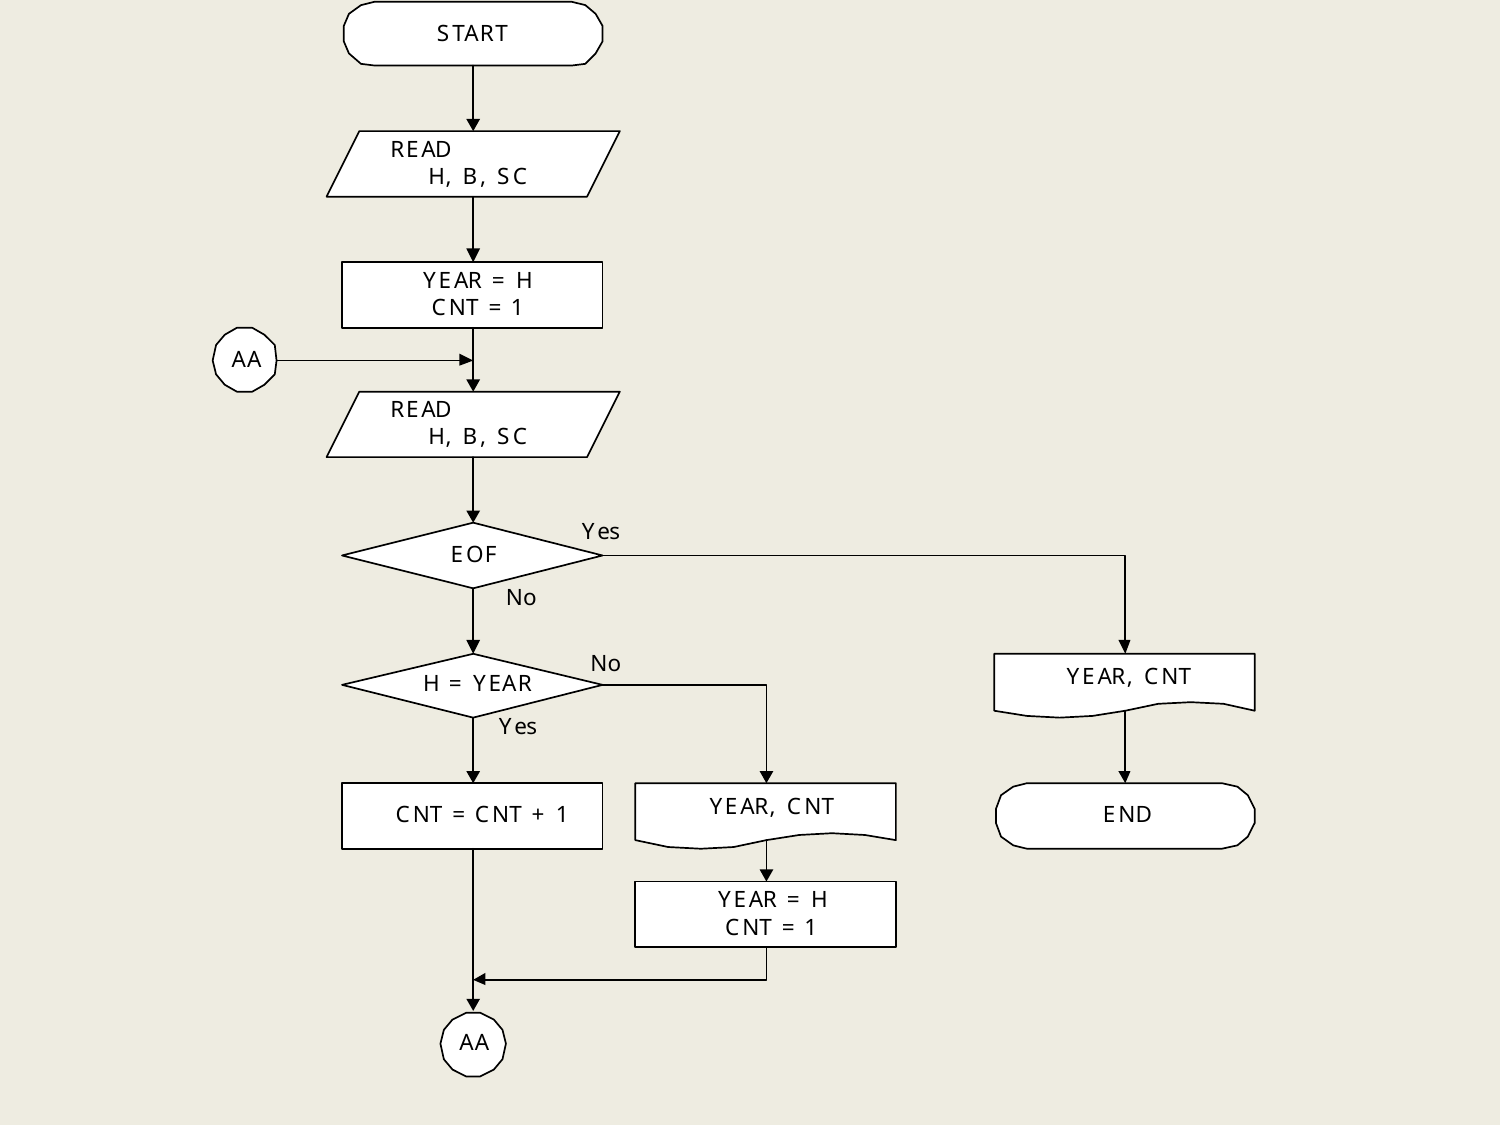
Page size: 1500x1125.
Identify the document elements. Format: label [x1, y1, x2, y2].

picture [210, 0, 1257, 1079]
